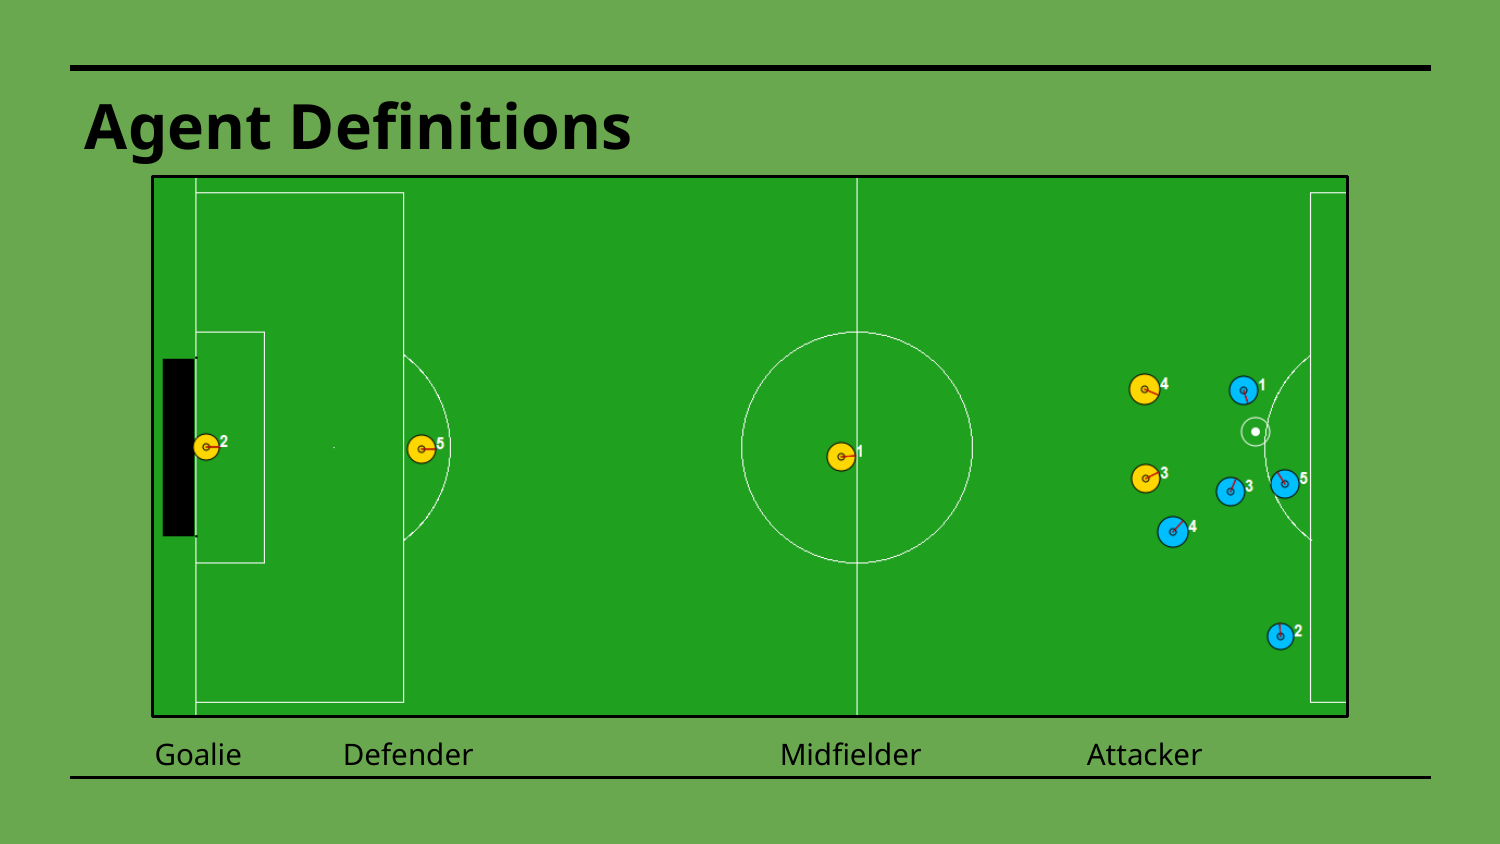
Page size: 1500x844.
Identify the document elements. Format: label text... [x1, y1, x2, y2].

list Attacker [1028, 723, 1261, 787]
text_box Agent Definitions [70, 71, 1276, 177]
list Defender [292, 723, 525, 787]
list Goalie [82, 715, 292, 787]
list Midfielder [734, 723, 967, 787]
picture [153, 177, 1347, 716]
